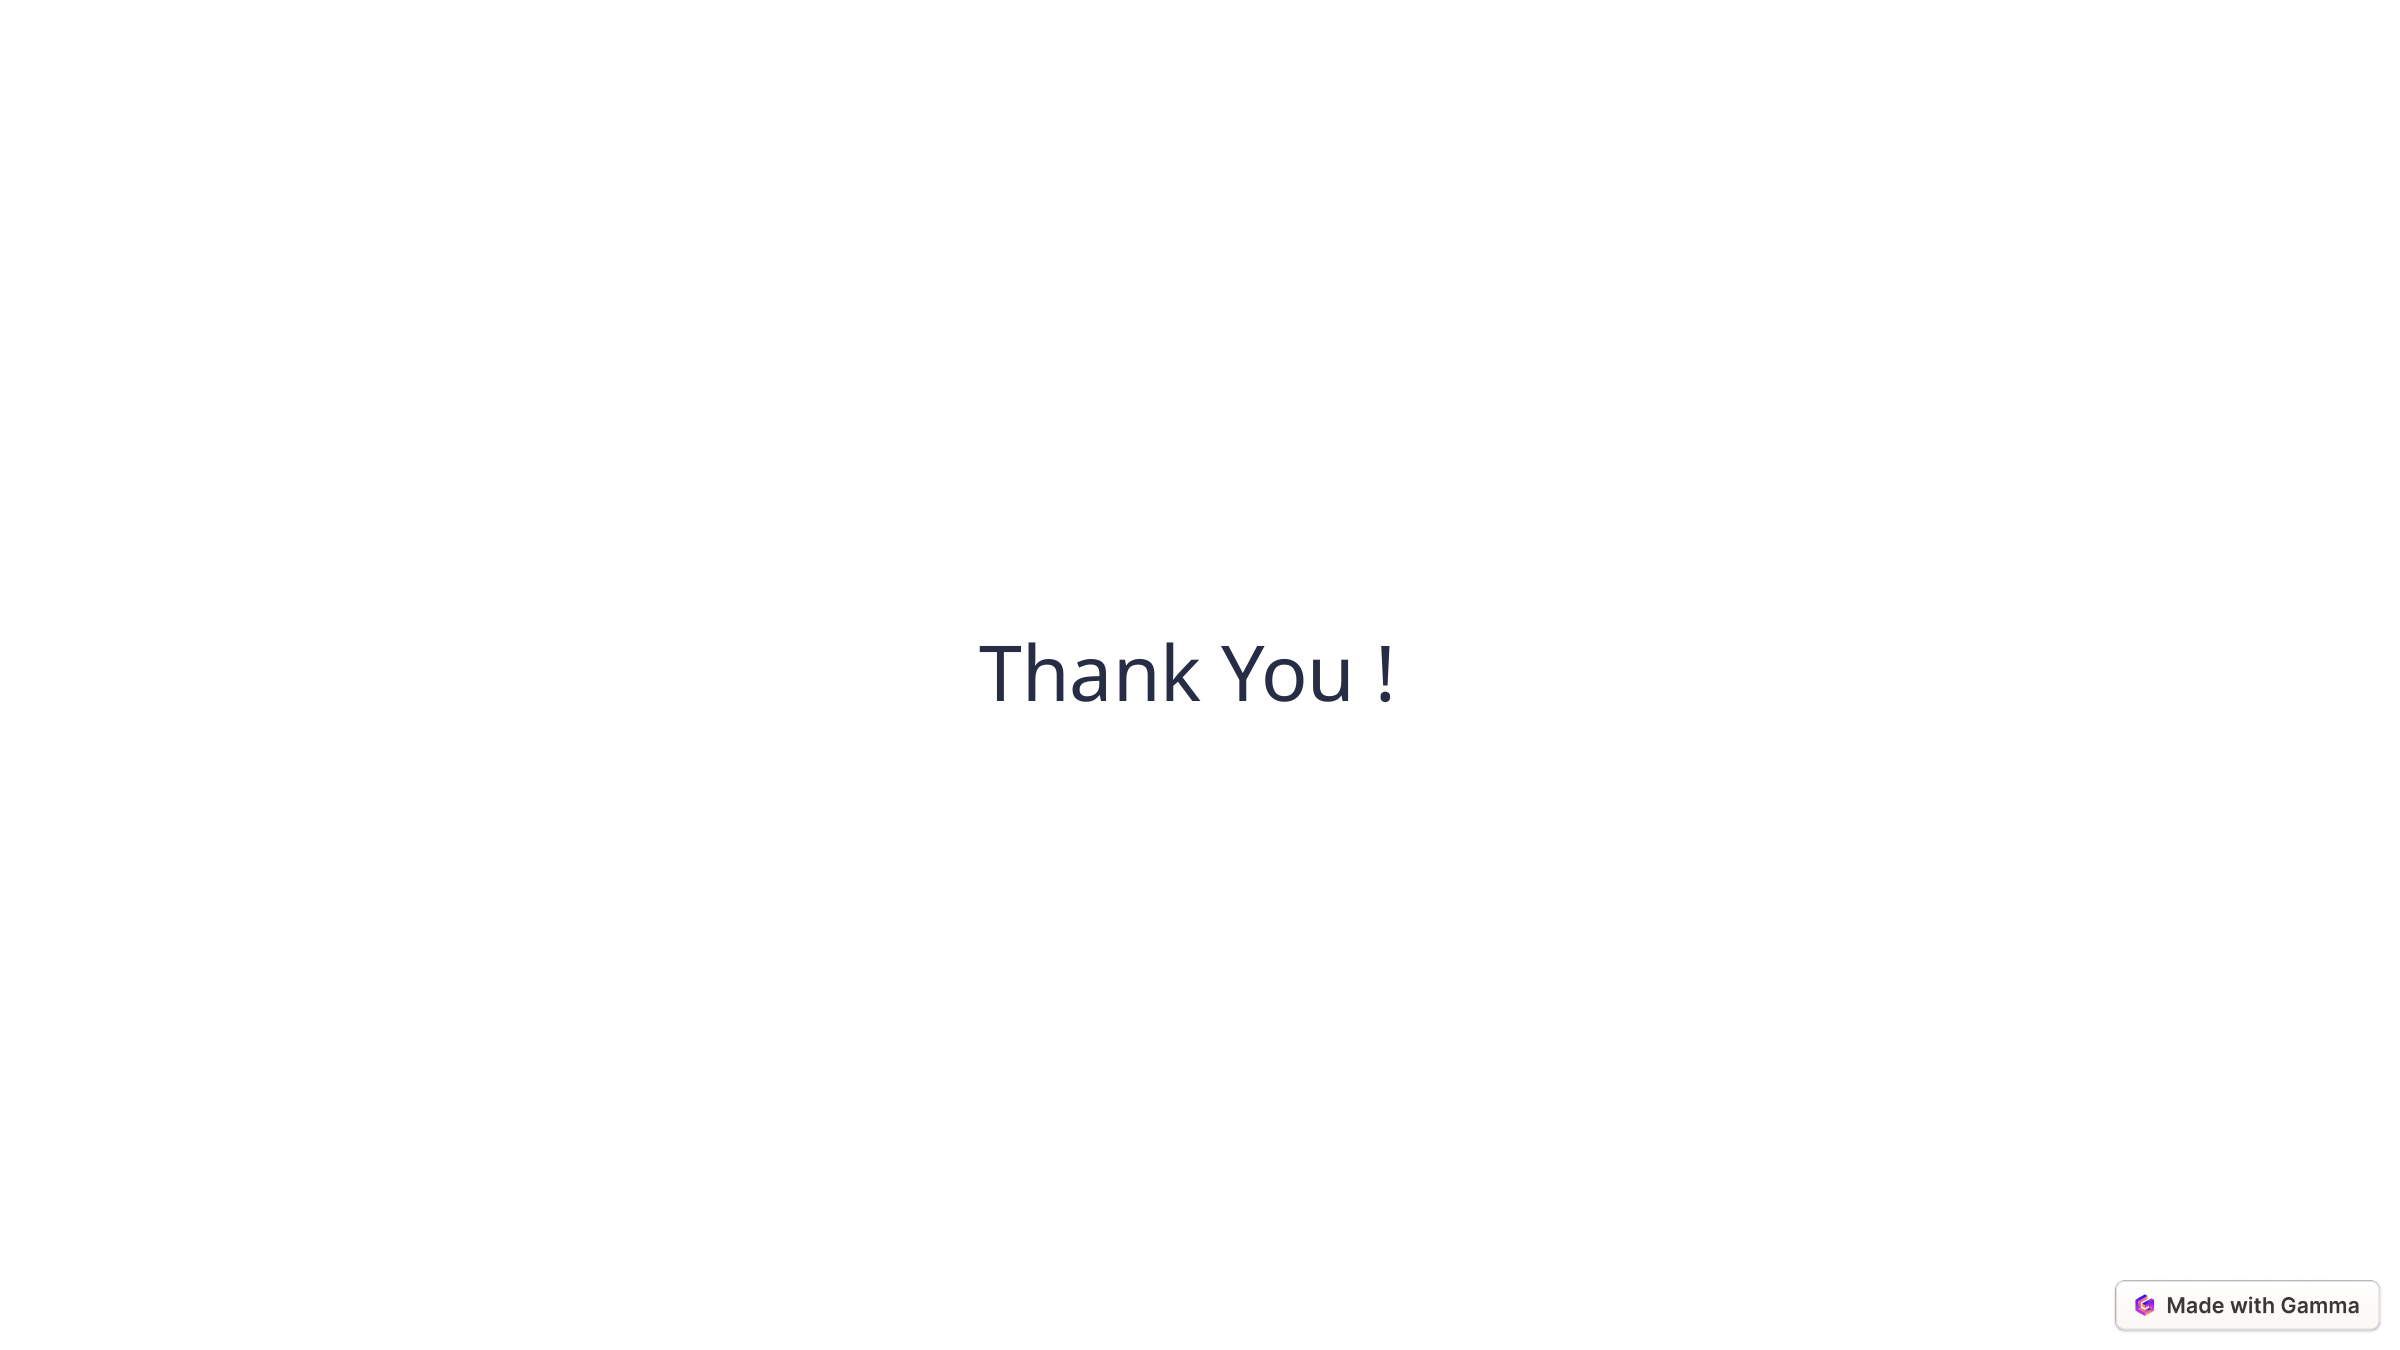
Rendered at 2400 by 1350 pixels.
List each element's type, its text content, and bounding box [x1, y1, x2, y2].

text_box Thank You ! [979, 620, 1802, 718]
picture [2106, 1271, 2389, 1339]
